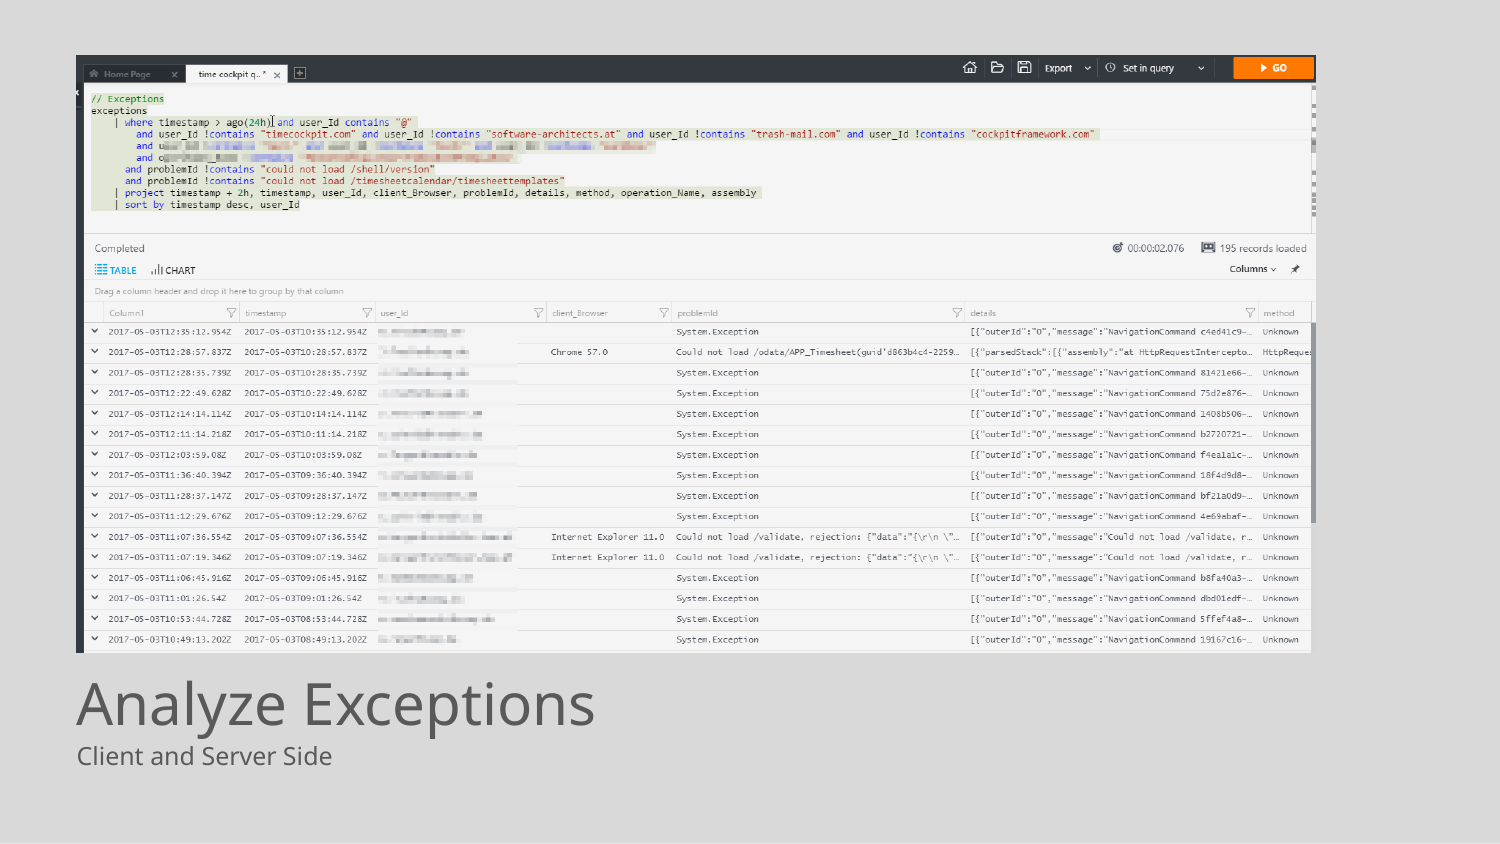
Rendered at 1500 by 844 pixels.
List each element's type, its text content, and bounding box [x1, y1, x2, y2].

list Client and Server Side [76, 740, 1424, 803]
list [76, 55, 1316, 653]
title Analyze Exceptions [76, 655, 1424, 738]
